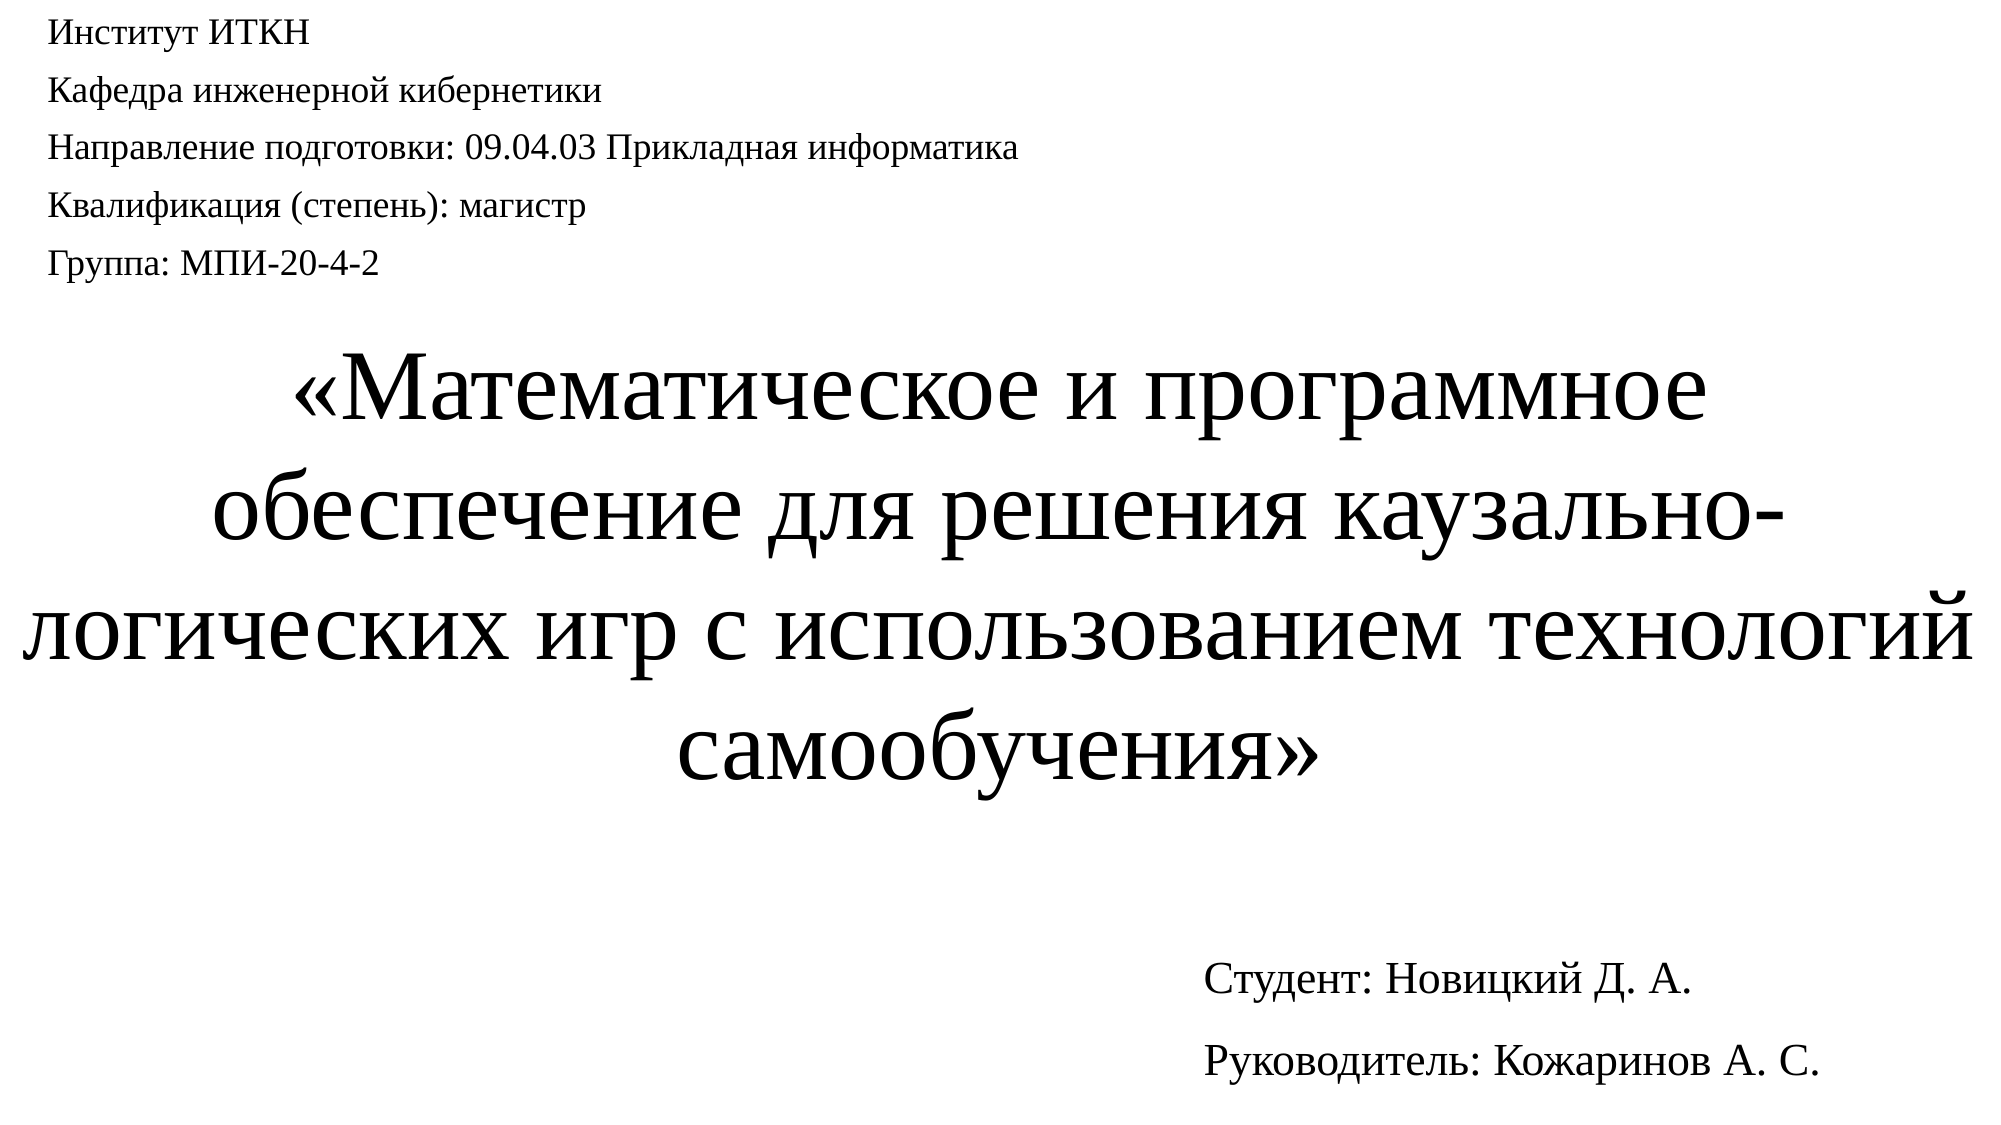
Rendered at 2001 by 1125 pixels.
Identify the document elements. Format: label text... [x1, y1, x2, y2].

text_box Студент: Новицкий Д. А. Руководитель: Кожаринов А. С. [1188, 912, 2000, 1093]
text_box Институт ИТКН Кафедра инженерной кибернетики Направление подготовки: 09.04.03 Прикладная информатика Квалификация (степень): магистр Группа: МПИ-20-4-2 [32, 0, 1071, 290]
text_box «Математическое и программное обеспечение для решения каузально-логических игр с использованием технологий самообучения» [0, 312, 2000, 807]
